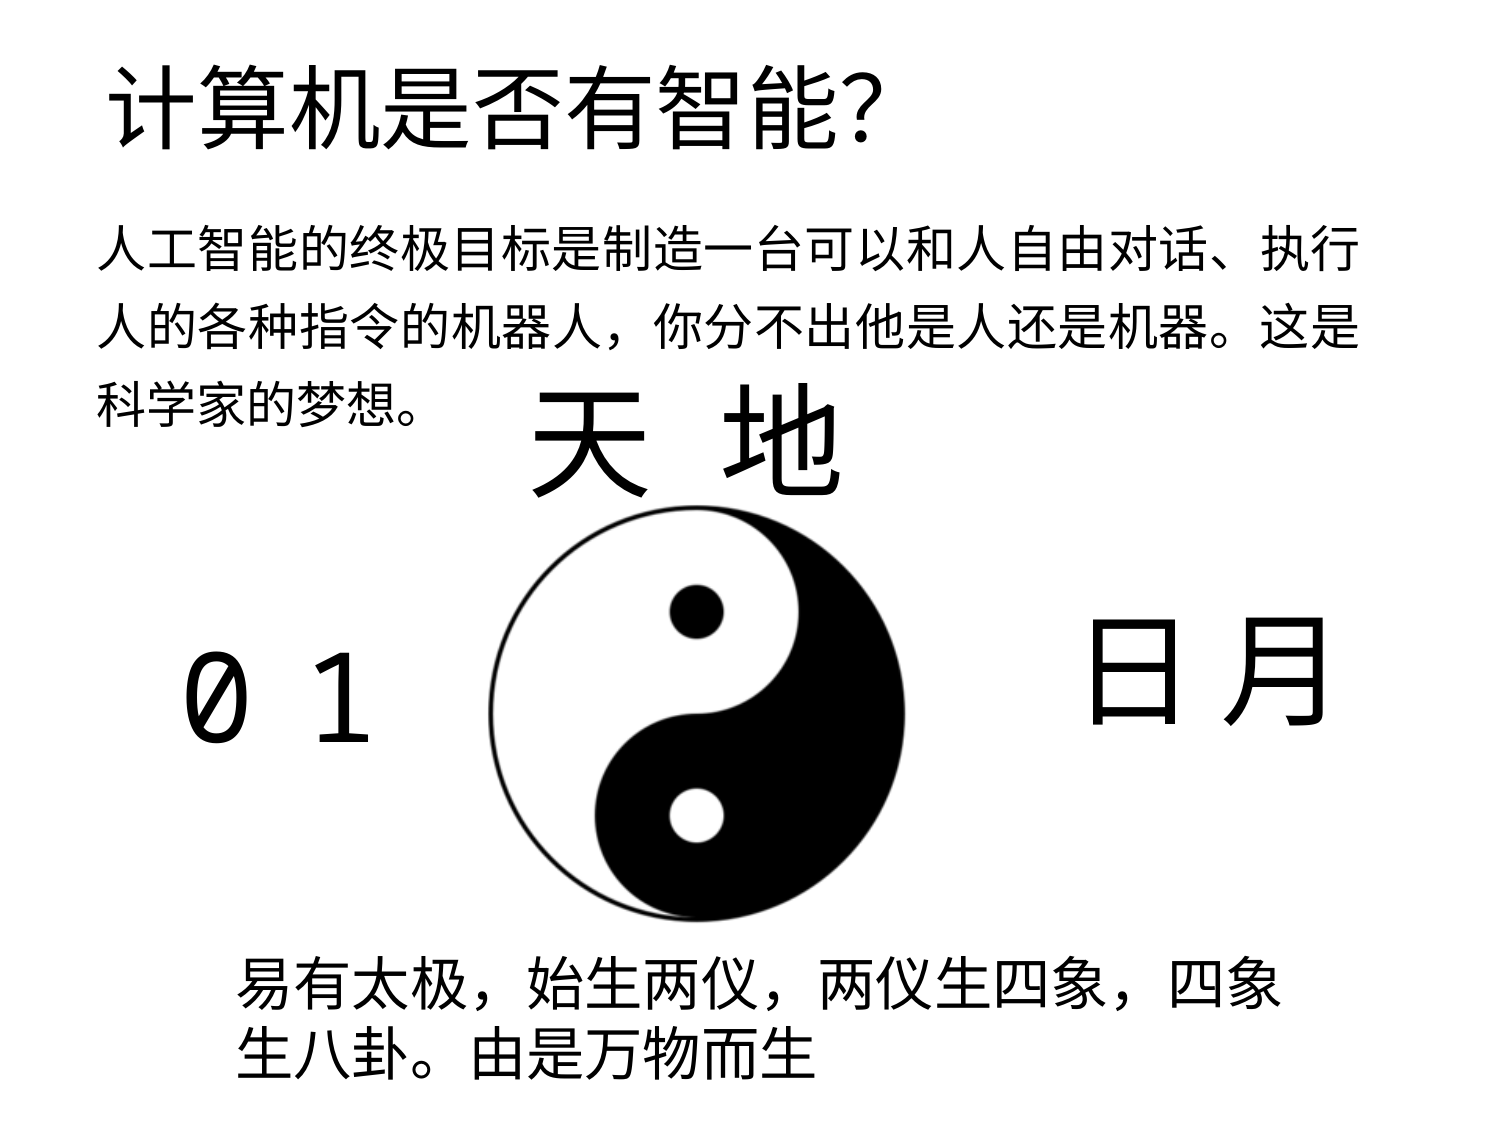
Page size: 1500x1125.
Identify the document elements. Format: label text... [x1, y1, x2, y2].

text_box 易有太极，始生两仪，两仪生四象，四象生八卦。由是万物而生 [220, 939, 1344, 1095]
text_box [170, 610, 389, 778]
title 计算机是否有智能？ [90, 23, 1385, 203]
picture [487, 504, 907, 924]
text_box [511, 355, 861, 523]
list 人工智能的终极目标是制造一台可以和人自由对话、执行人的各种指令的机器人，你分不出他是人还是机器。这是科学家的梦想。 [81, 191, 1376, 464]
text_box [1012, 584, 1362, 751]
